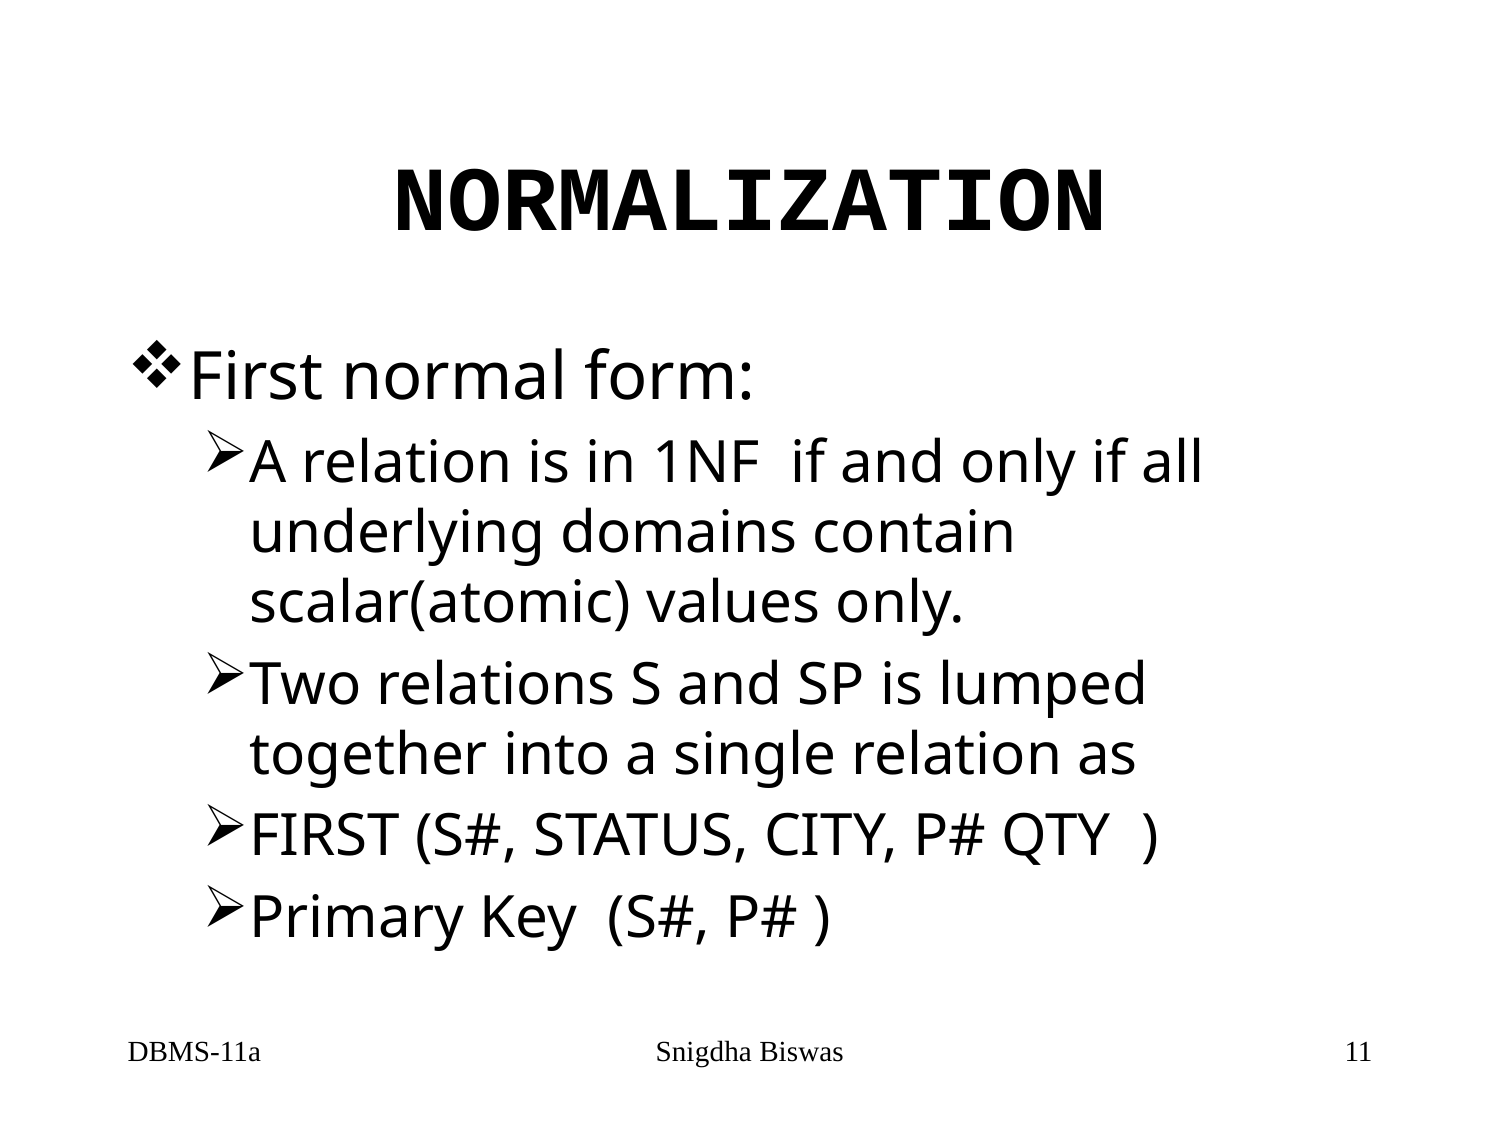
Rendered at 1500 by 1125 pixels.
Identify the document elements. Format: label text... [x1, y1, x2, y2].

slide_number 11 [1074, 1024, 1388, 1101]
list First normal form: A relation is in 1NF if and only if all underlying domains contain scalar(atomic) values only. Two relations S and SP is lumped together into a single relation as FIRST (S#, STATUS, CITY, P# QTY ) Primary Key (S#, P# ) [112, 324, 1388, 1001]
title NORMALIZATION [112, 99, 1388, 288]
slide_number DBMS-11a [112, 1024, 426, 1101]
footer Snigdha Biswas [512, 1024, 988, 1101]
